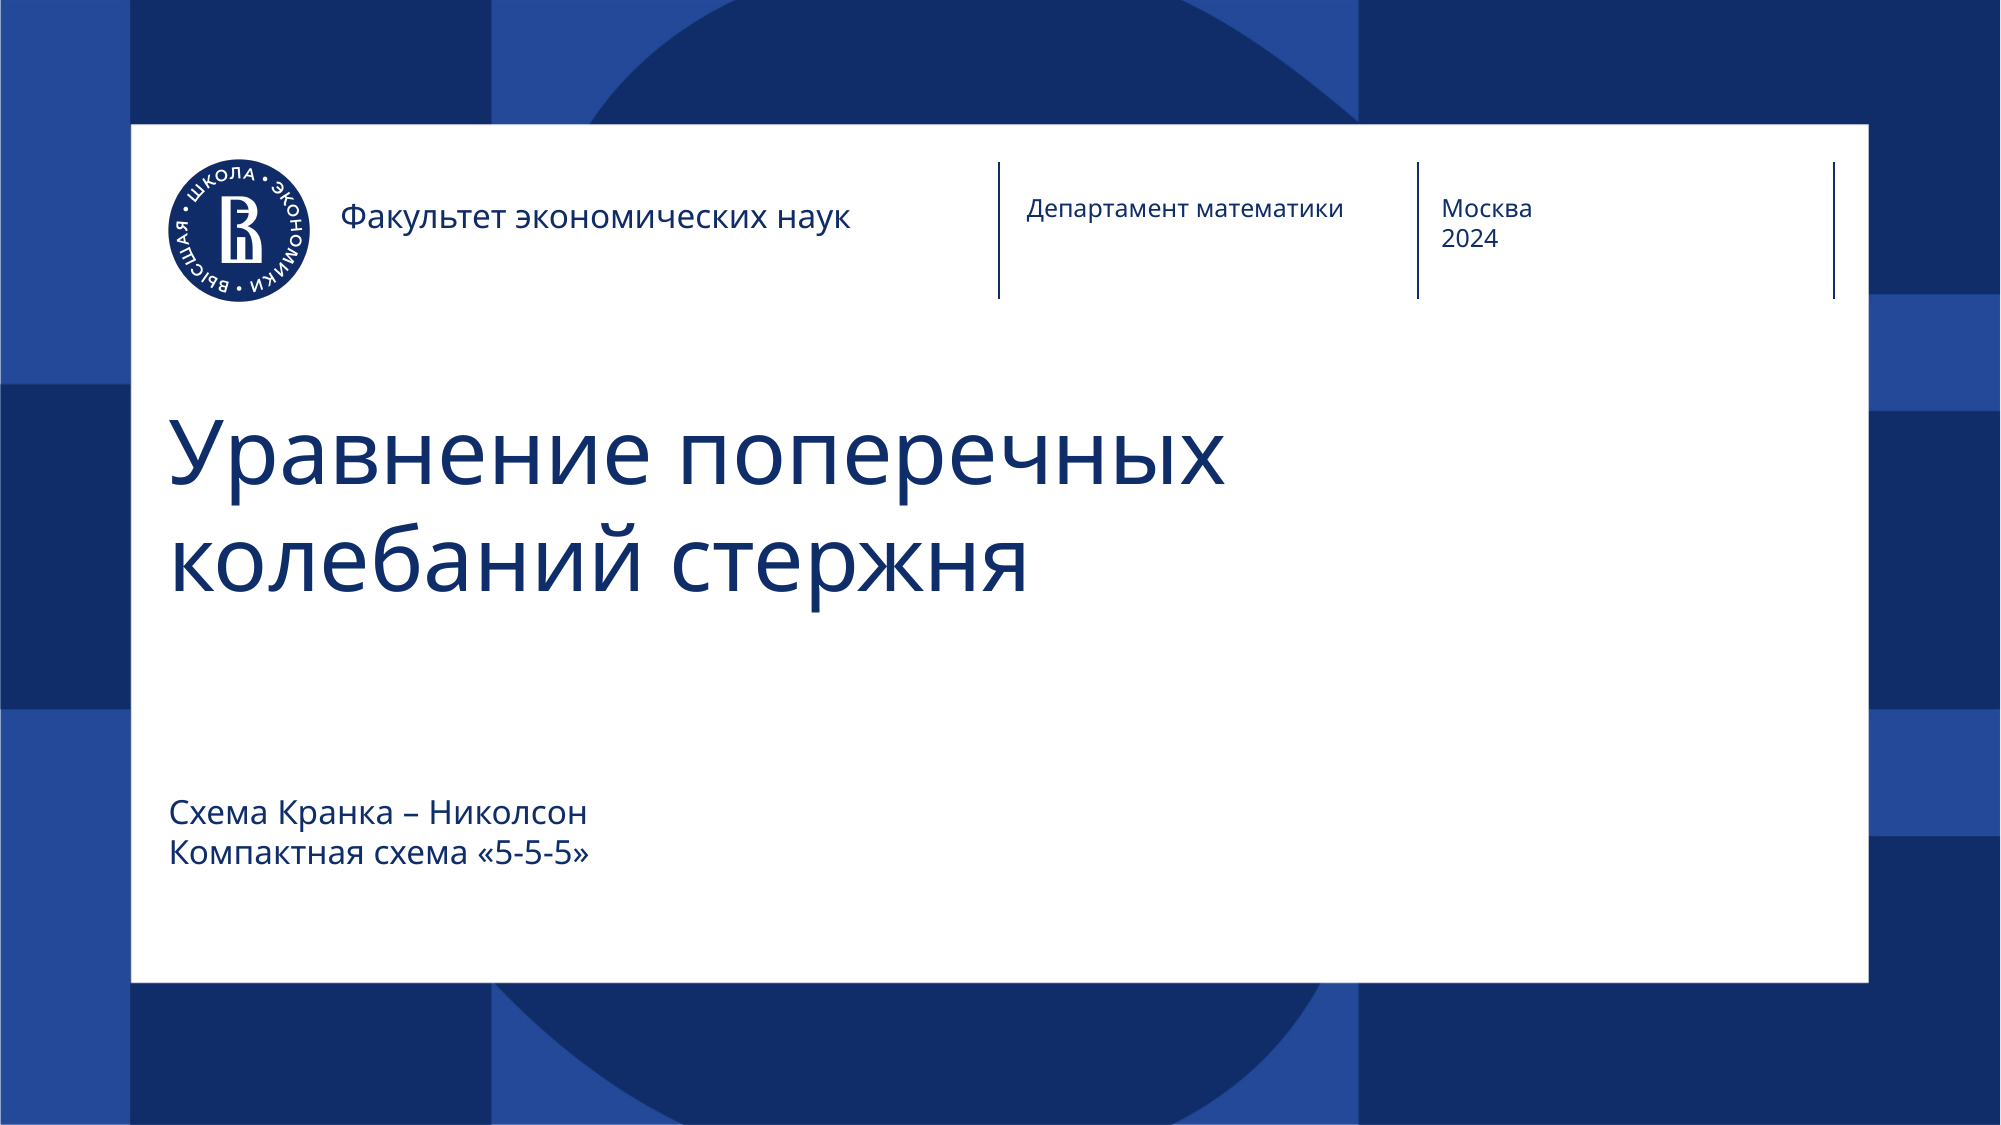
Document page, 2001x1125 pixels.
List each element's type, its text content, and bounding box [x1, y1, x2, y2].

list Факультет экономических наук [340, 194, 972, 267]
list Москва 2024 [1441, 192, 1806, 269]
title Уравнение поперечных колебаний стержня [168, 394, 1421, 719]
list Департамент математики [1026, 192, 1401, 269]
list Схема Кранка – Николсон Компактная схема «5-5-5» [168, 791, 1420, 899]
picture [0, 0, 2001, 1125]
